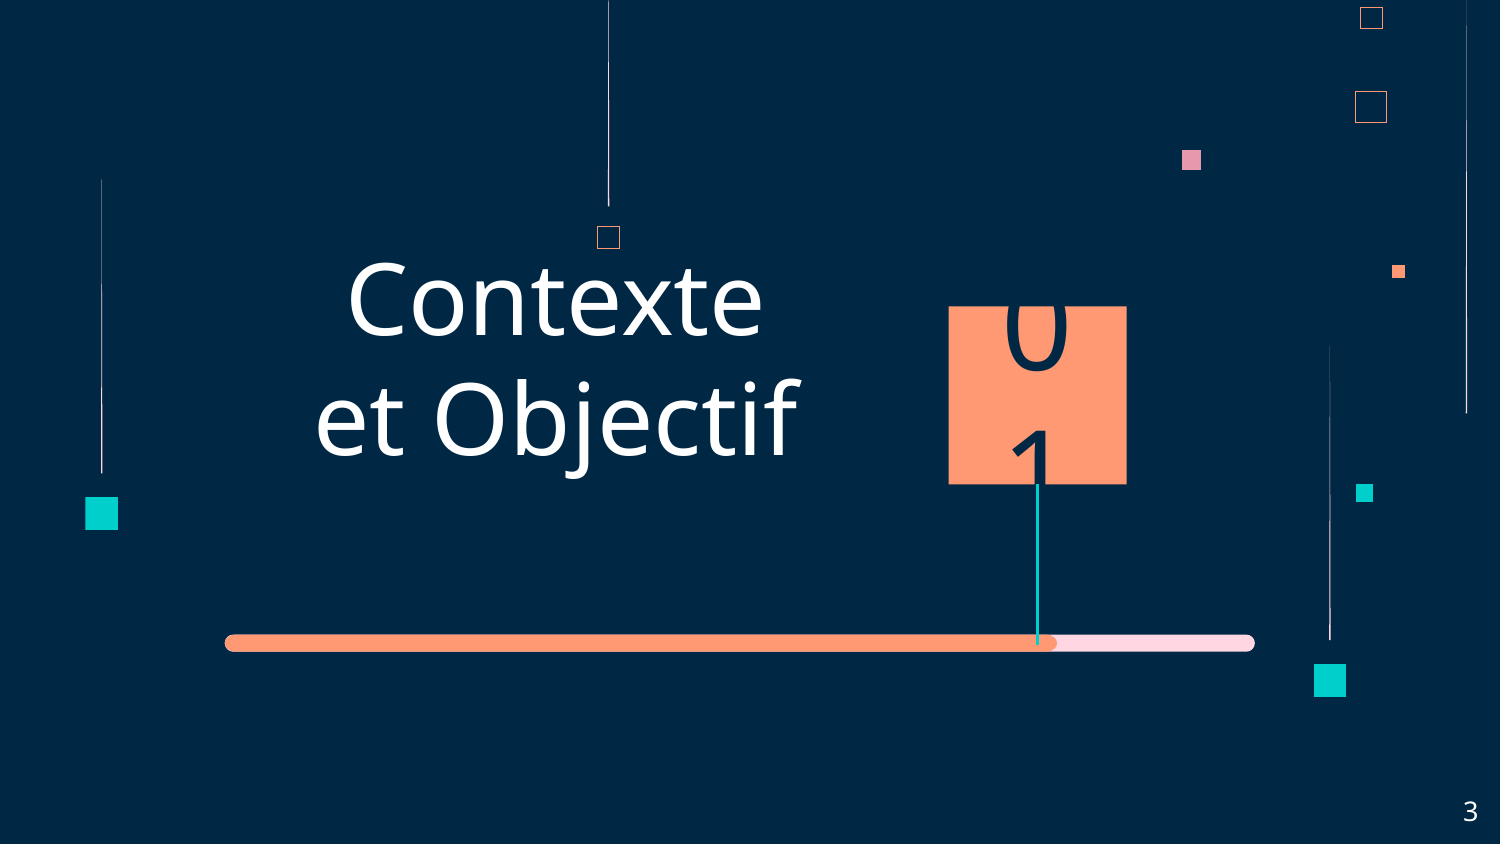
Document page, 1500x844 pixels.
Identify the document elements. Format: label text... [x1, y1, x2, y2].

title 01 [957, 348, 1119, 443]
title Contexte et Objectif [295, 353, 816, 491]
text_box [948, 306, 1127, 485]
slide_number ‹#› [1403, 779, 1494, 844]
text_box [224, 634, 1058, 652]
text_box [1049, 634, 1255, 652]
